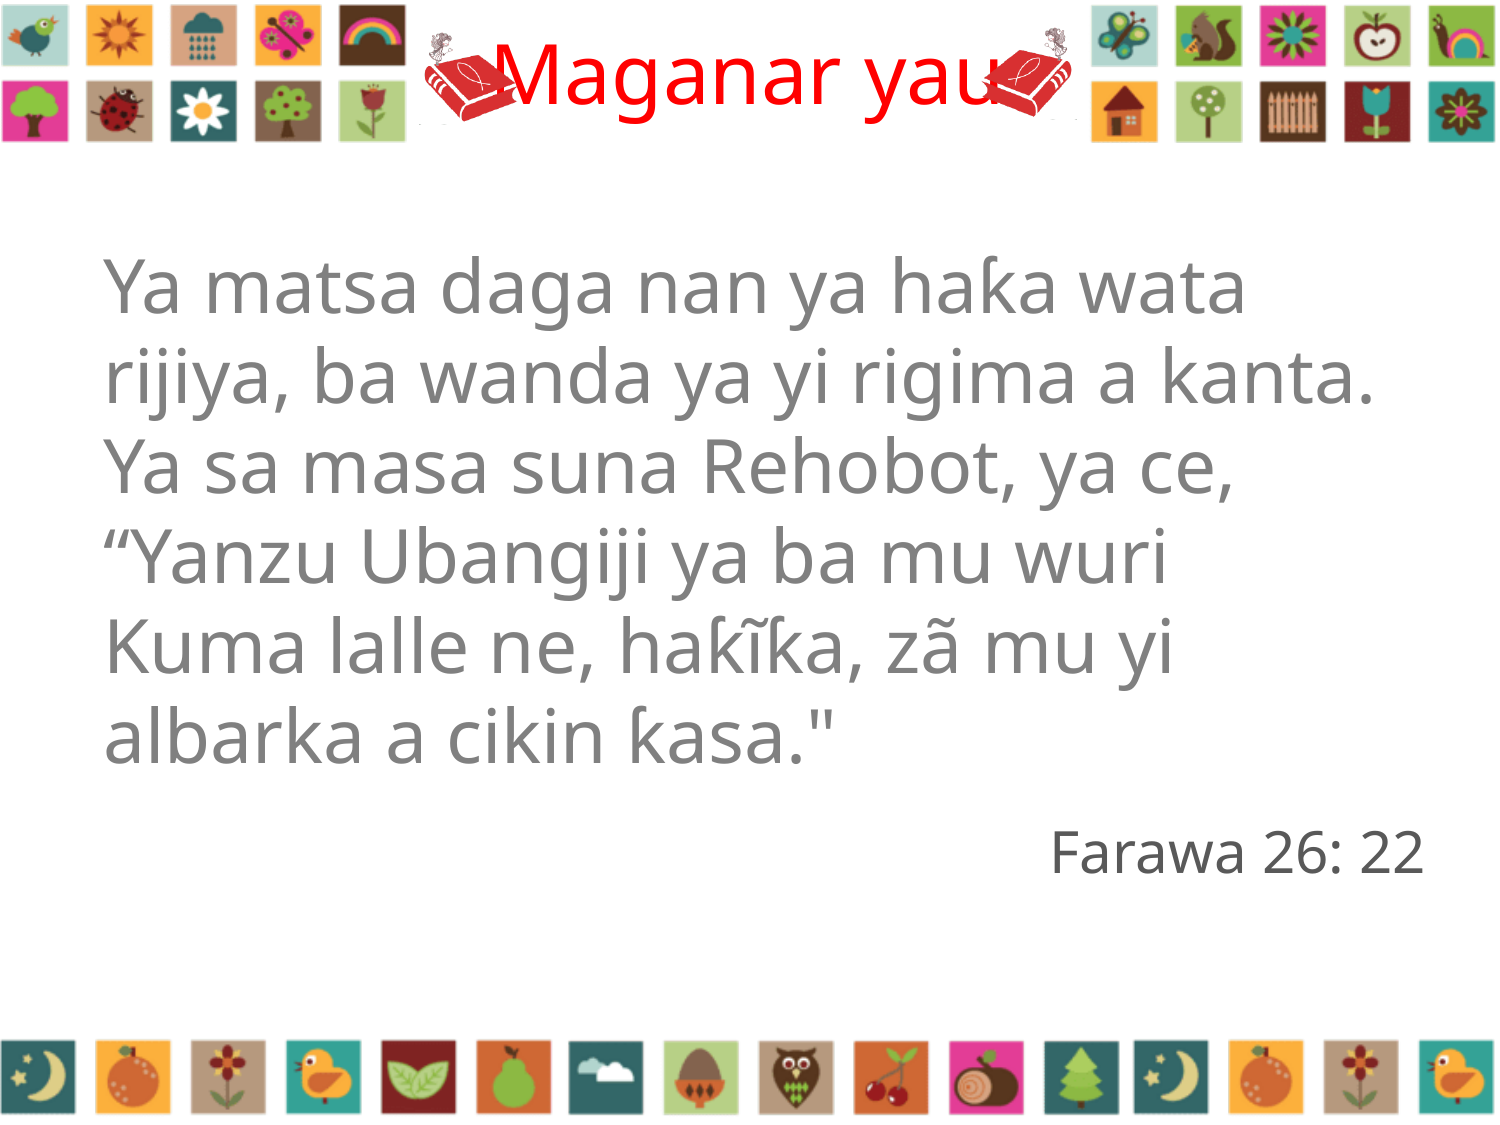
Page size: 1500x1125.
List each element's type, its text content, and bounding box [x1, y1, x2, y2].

picture [0, 3, 550, 150]
text_box Farawa 26: 22 [808, 807, 1441, 893]
text_box Ya matsa daga nan ya haƙa wata rijiya, ba wanda ya yi rigima a kanta. Ya sa masa suna Rehobot, ya ce, “Yanzu Ubangiji ya ba mu wuri Kuma lalle ne, haƙĩƙa, zã mu yi albarka a cikin ƙasa." [88, 231, 1436, 787]
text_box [0, 1028, 1500, 1118]
picture [950, 3, 1500, 150]
text_box Maganar yau [425, 13, 1077, 129]
